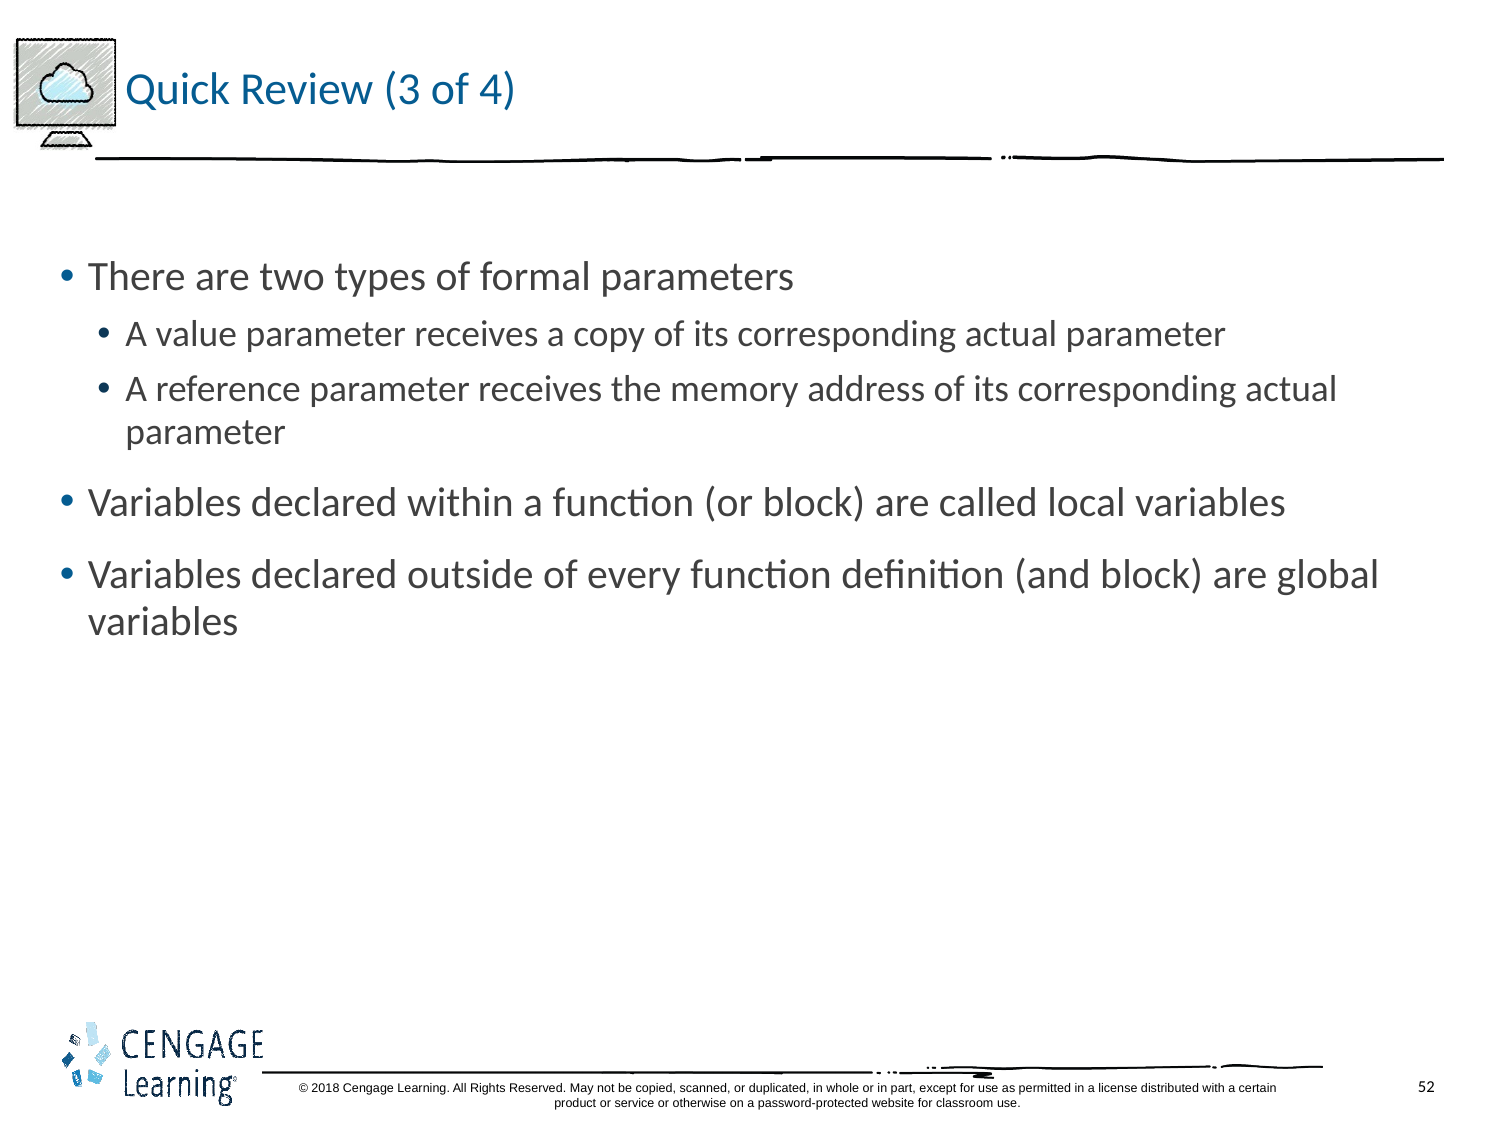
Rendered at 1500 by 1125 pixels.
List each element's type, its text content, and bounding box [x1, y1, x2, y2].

picture [13, 36, 117, 151]
picture [95, 155, 1444, 163]
list There are two types of formal parameters A value parameter receives a copy of its corresponding actual parameter A reference parameter receives the memory address of its corresponding actual parameter Variables declared within a function (or block) are called local variables Variables declared outside of every function definition (and block) are global variables [59, 252, 1441, 650]
picture [62, 1022, 1323, 1106]
title Quick Review (3 of 4) [125, 66, 1442, 116]
